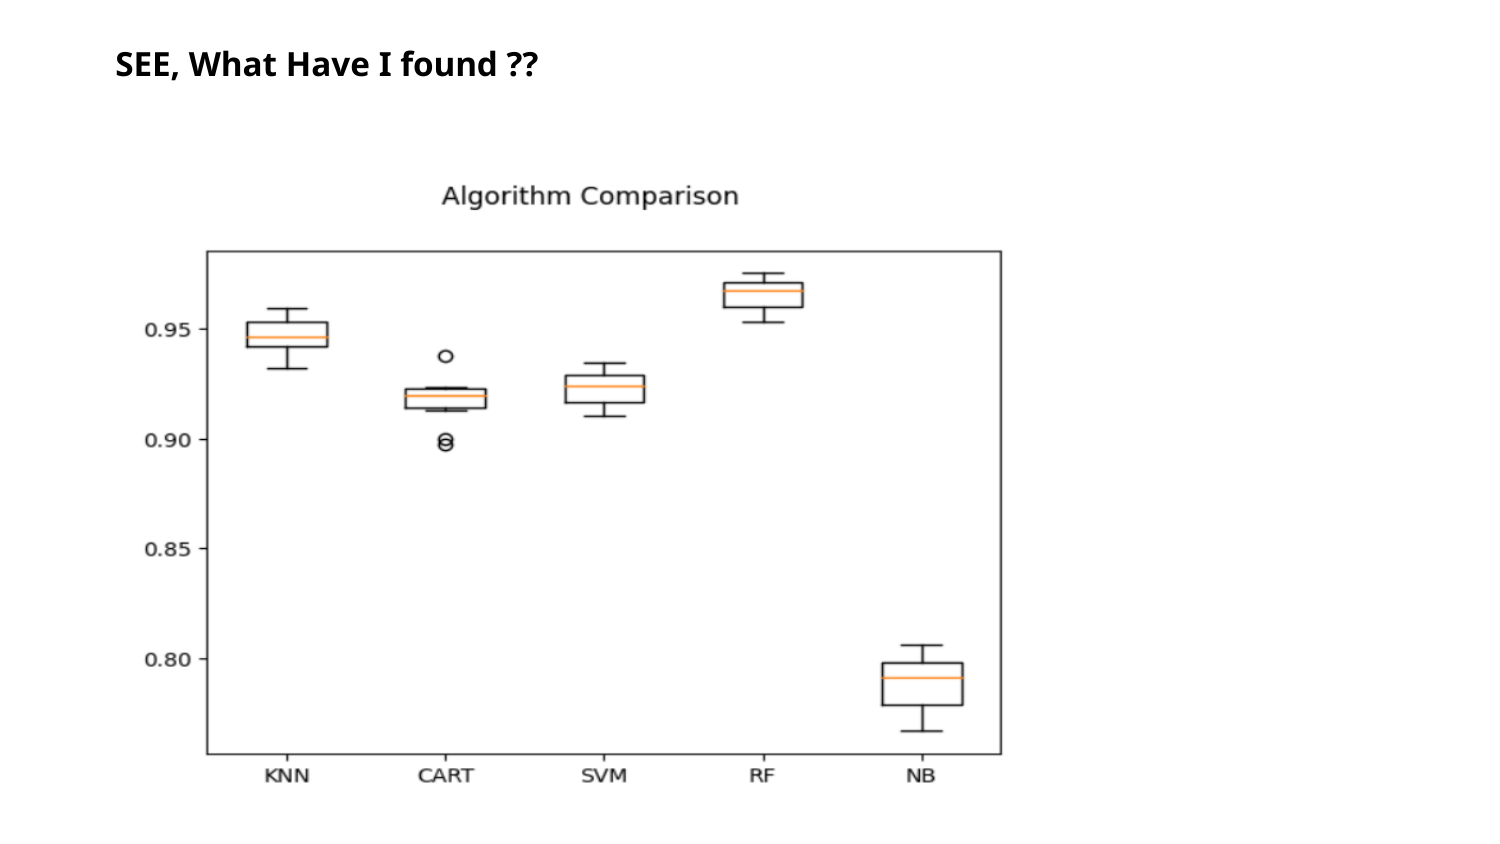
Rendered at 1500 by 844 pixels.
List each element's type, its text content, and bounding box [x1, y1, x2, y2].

text_box SEE, What Have I found ?? [100, 27, 907, 98]
picture [110, 174, 1152, 825]
